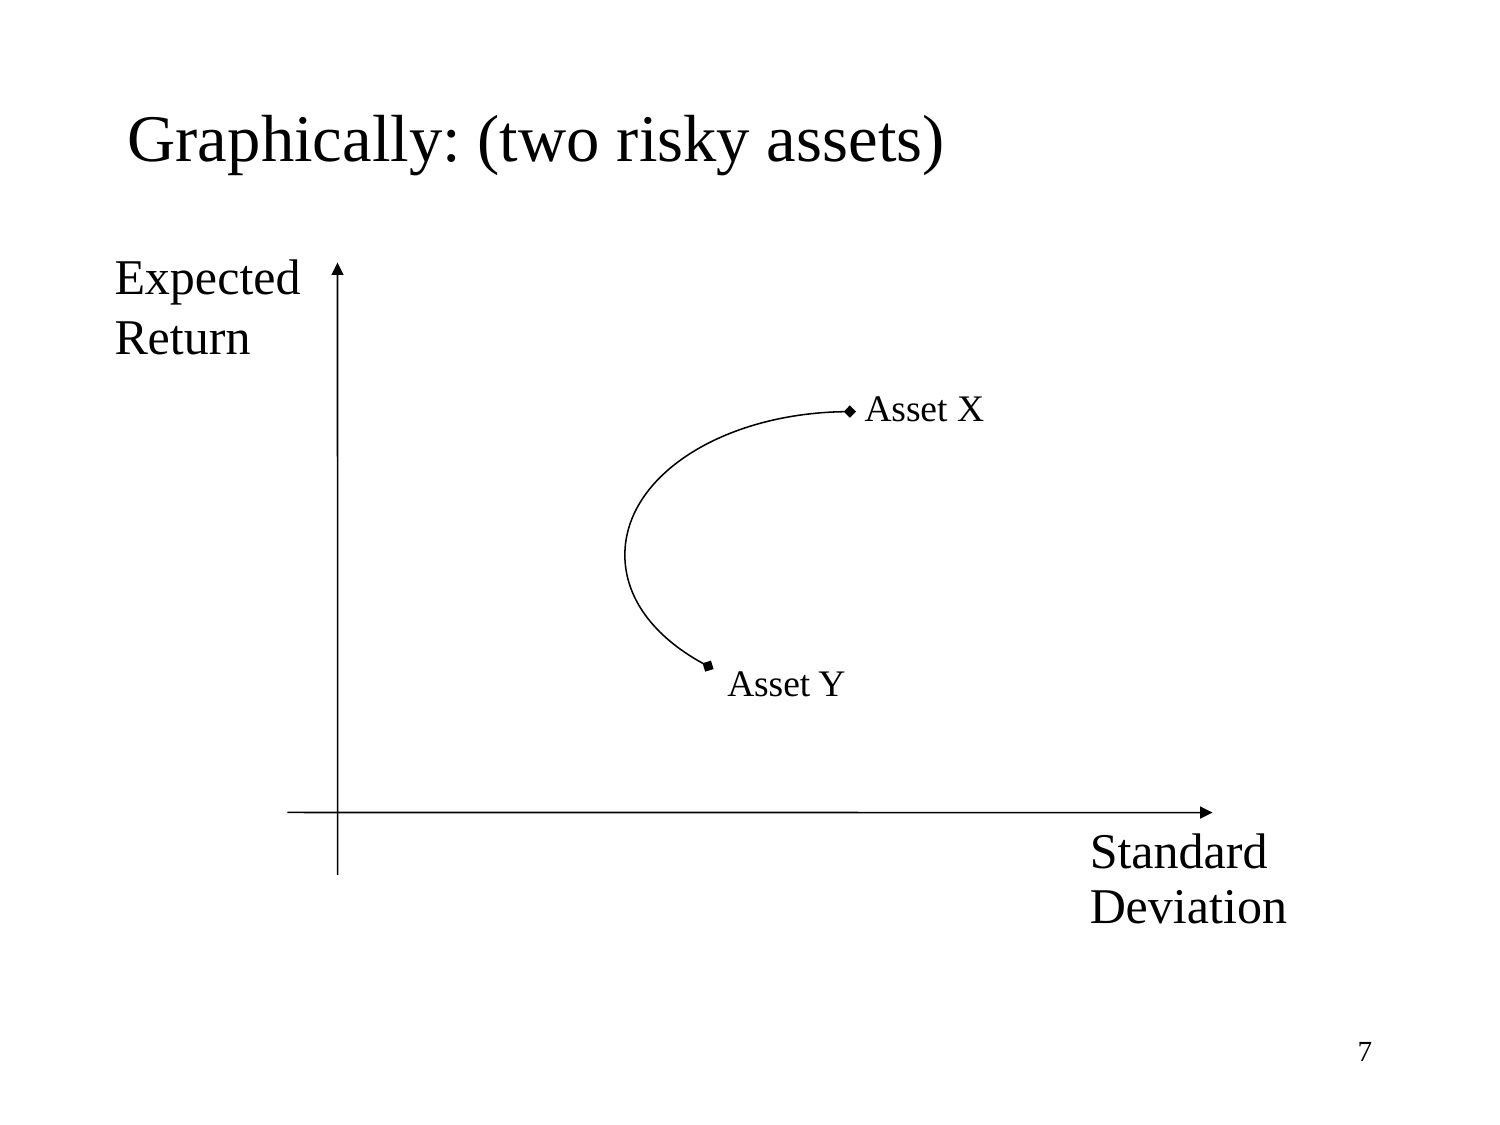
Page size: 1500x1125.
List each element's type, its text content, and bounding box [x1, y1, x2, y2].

text_box [624, 406, 850, 672]
slide_number 7 [1074, 1024, 1388, 1101]
text_box Expected Return [99, 237, 338, 373]
text_box Asset X [849, 376, 1088, 437]
text_box [287, 806, 1213, 819]
text_box Asset Y [712, 651, 950, 712]
text_box [338, 263, 344, 275]
list Graphically: (two risky assets) [112, 87, 1388, 763]
text_box Standard Deviation [1074, 837, 1325, 938]
